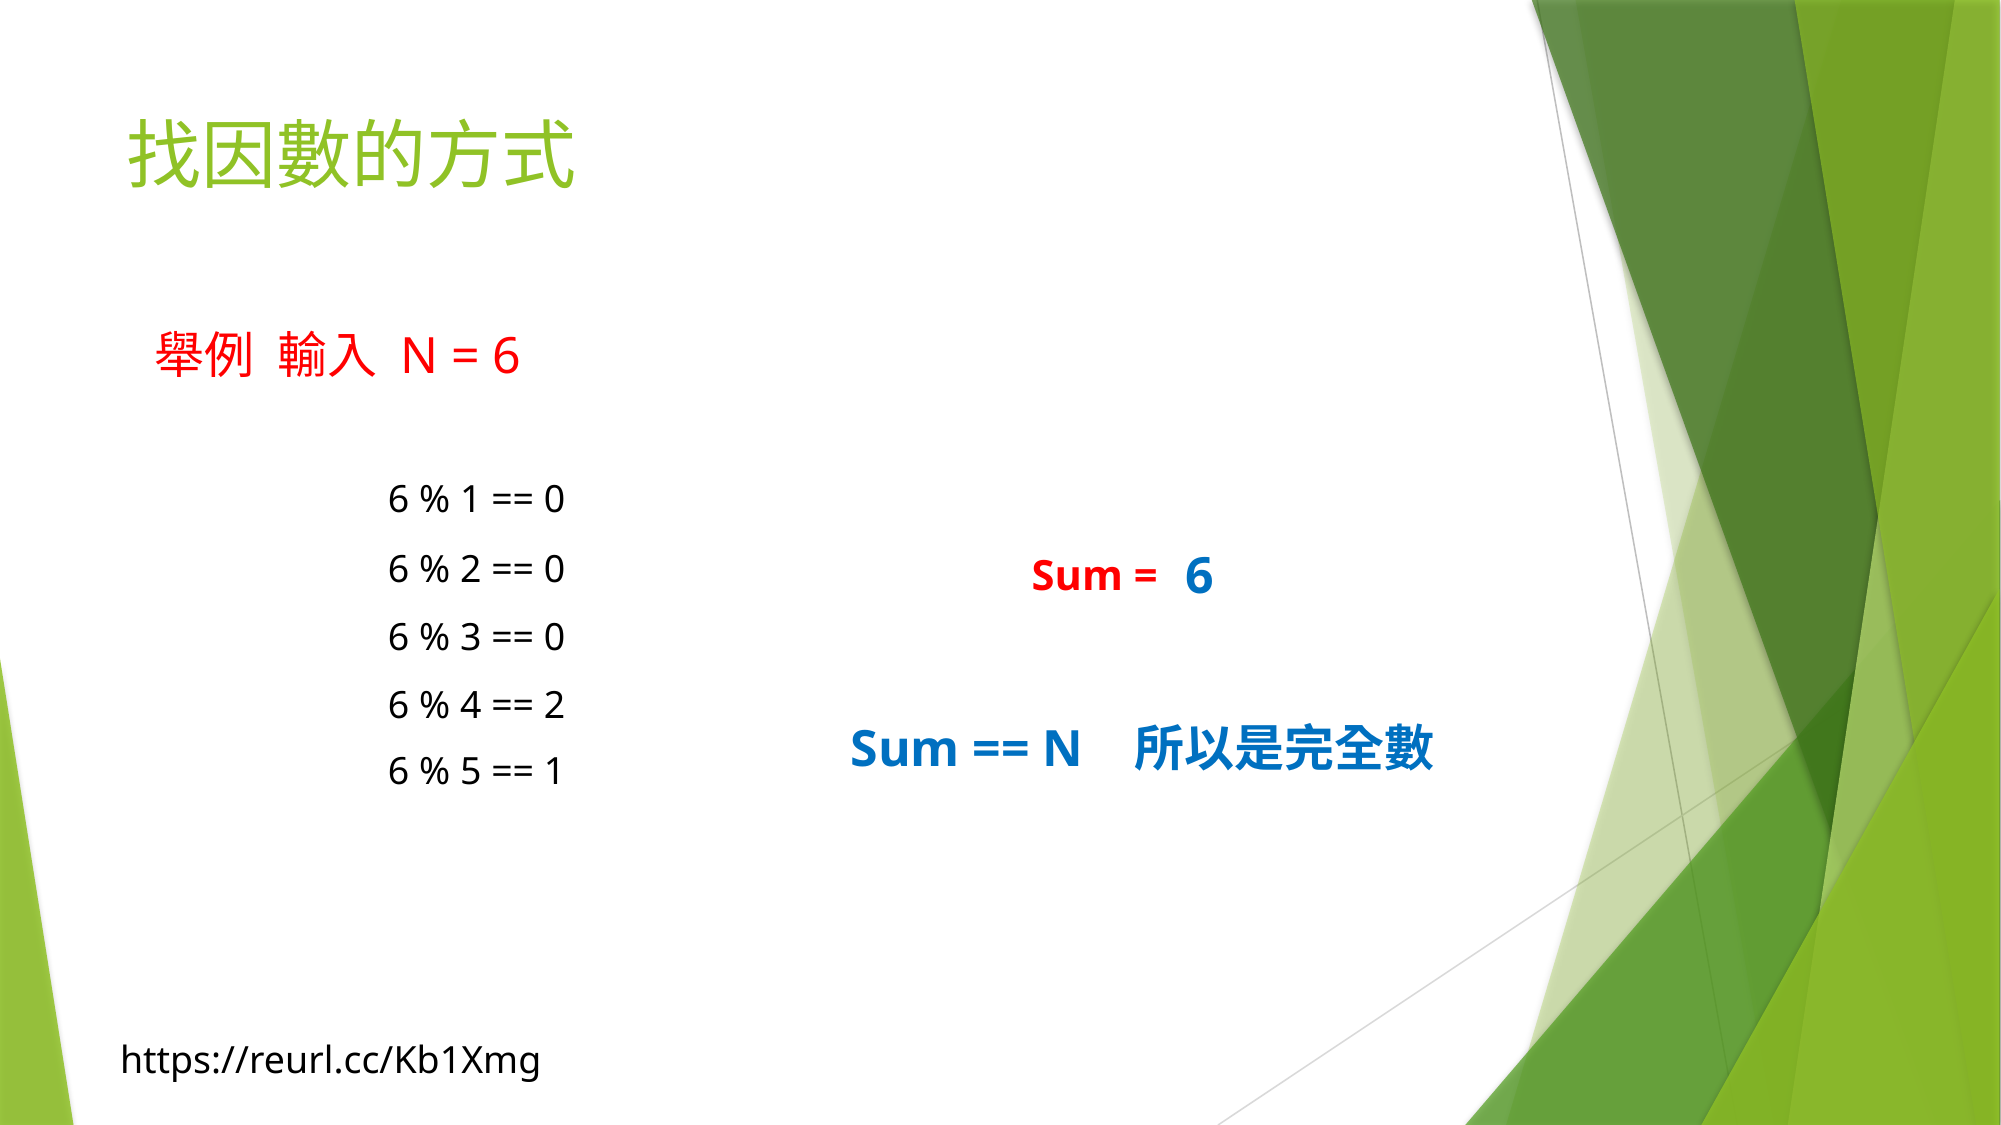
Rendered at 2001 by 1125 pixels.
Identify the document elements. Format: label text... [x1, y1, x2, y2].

text_box 6 % 1 == 0 [373, 468, 581, 528]
text_box Sum = [1016, 541, 1171, 607]
text_box 6 % 5 == 1 [373, 739, 581, 799]
title 找因數的方式 [111, 99, 1522, 317]
text_box Sum == N 所以是完全數 [835, 708, 1450, 784]
text_box 6 % 4 == 2 [373, 674, 581, 734]
text_box 舉例 輸入 N = 6 [139, 316, 536, 392]
text_box 6 [1171, 536, 1230, 611]
text_box 6 % 3 == 0 [373, 605, 581, 666]
text_box 6 % 2 == 0 [373, 537, 581, 598]
